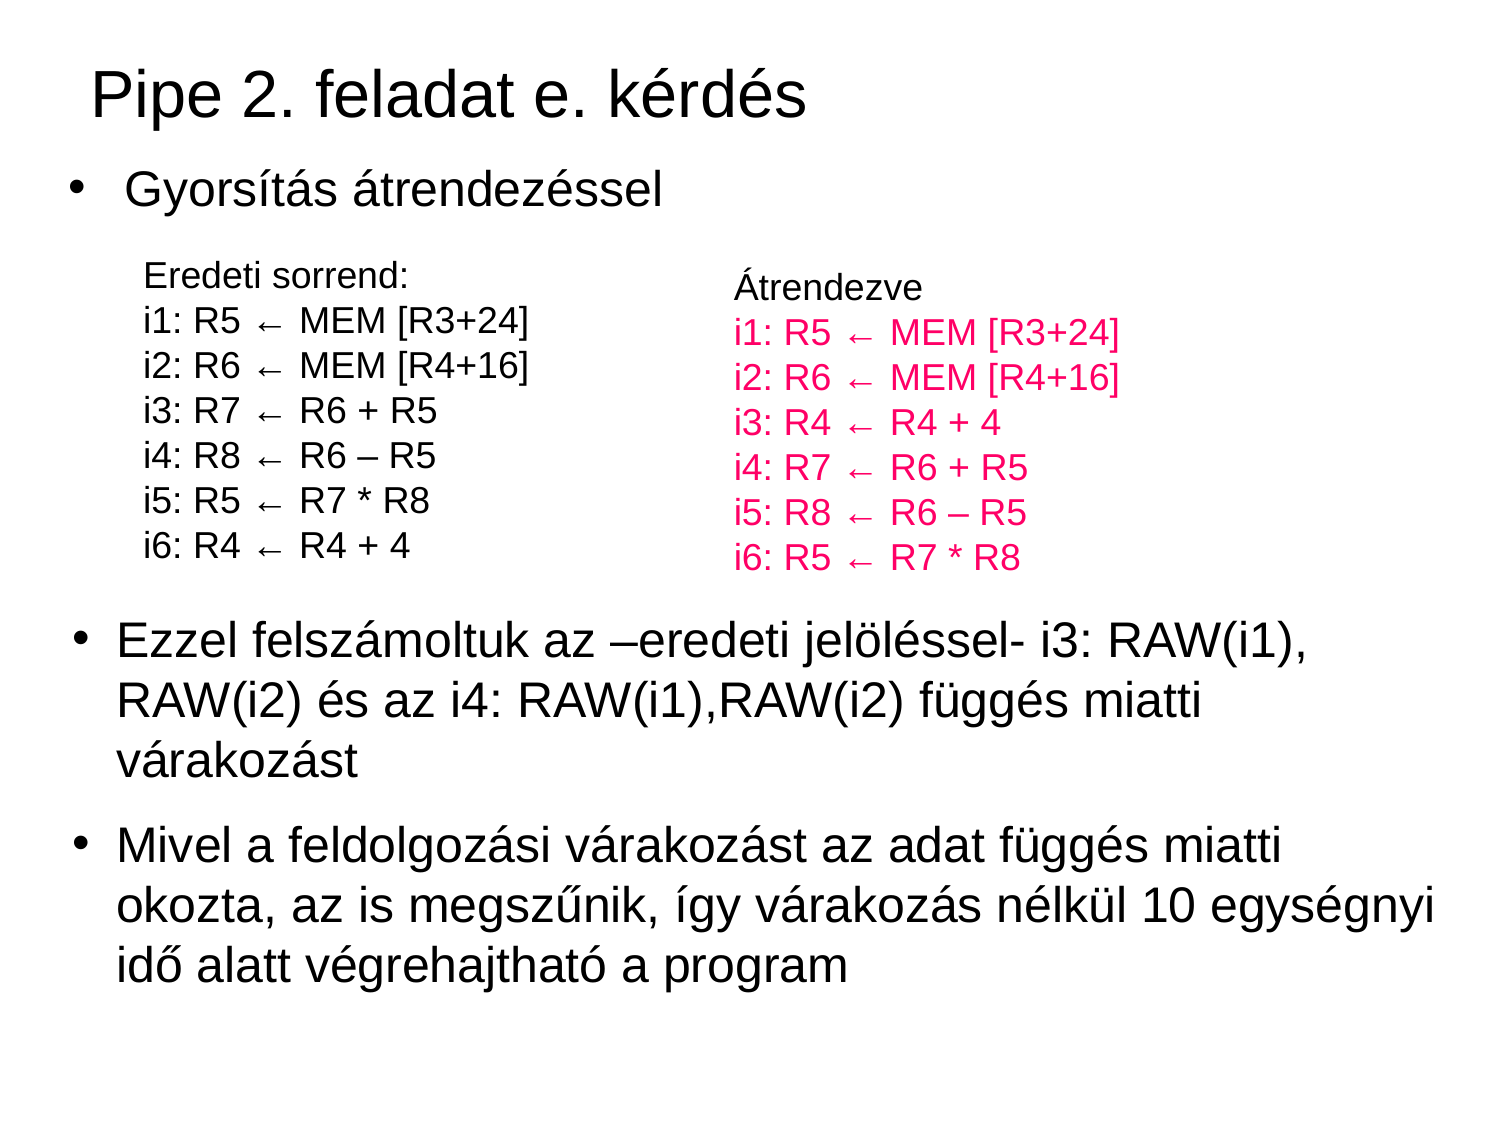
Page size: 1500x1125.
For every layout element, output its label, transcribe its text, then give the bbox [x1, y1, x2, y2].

text_box Gyorsítás átrendezéssel [53, 160, 1412, 610]
text_box Ezzel felszámoltuk az –eredeti jelöléssel- i3: RAW(i1), RAW(i2) és az i4: RAW(i1),RAW(i2) függés miatti várakozást Mivel a feldolgozási várakozást az adat függés miatti okozta, az is megszűnik, így várakozás nélkül 10 egységnyi idő alatt végrehajtható a program [57, 599, 1464, 1095]
text_box Eredeti sorrend: i1: R5 ← MEM [R3+24] i2: R6 ← MEM [R4+16] i3: R7 ← R6 + R5 i4: R8 ← R6 – R5 i5: R5 ← R7 * R8 i6: R4 ← R4 + 4 [53, 243, 680, 574]
text_box Átrendezve i1: R5 ← MEM [R3+24] i2: R6 ← MEM [R4+16] i3: R4 ← R4 + 4 i4: R7 ← R6 + R5 i5: R8 ← R6 – R5 i6: R5 ← R7 * R8 [643, 255, 1400, 586]
text_box Pipe 2. feladat e. kérdés [74, 45, 1425, 138]
